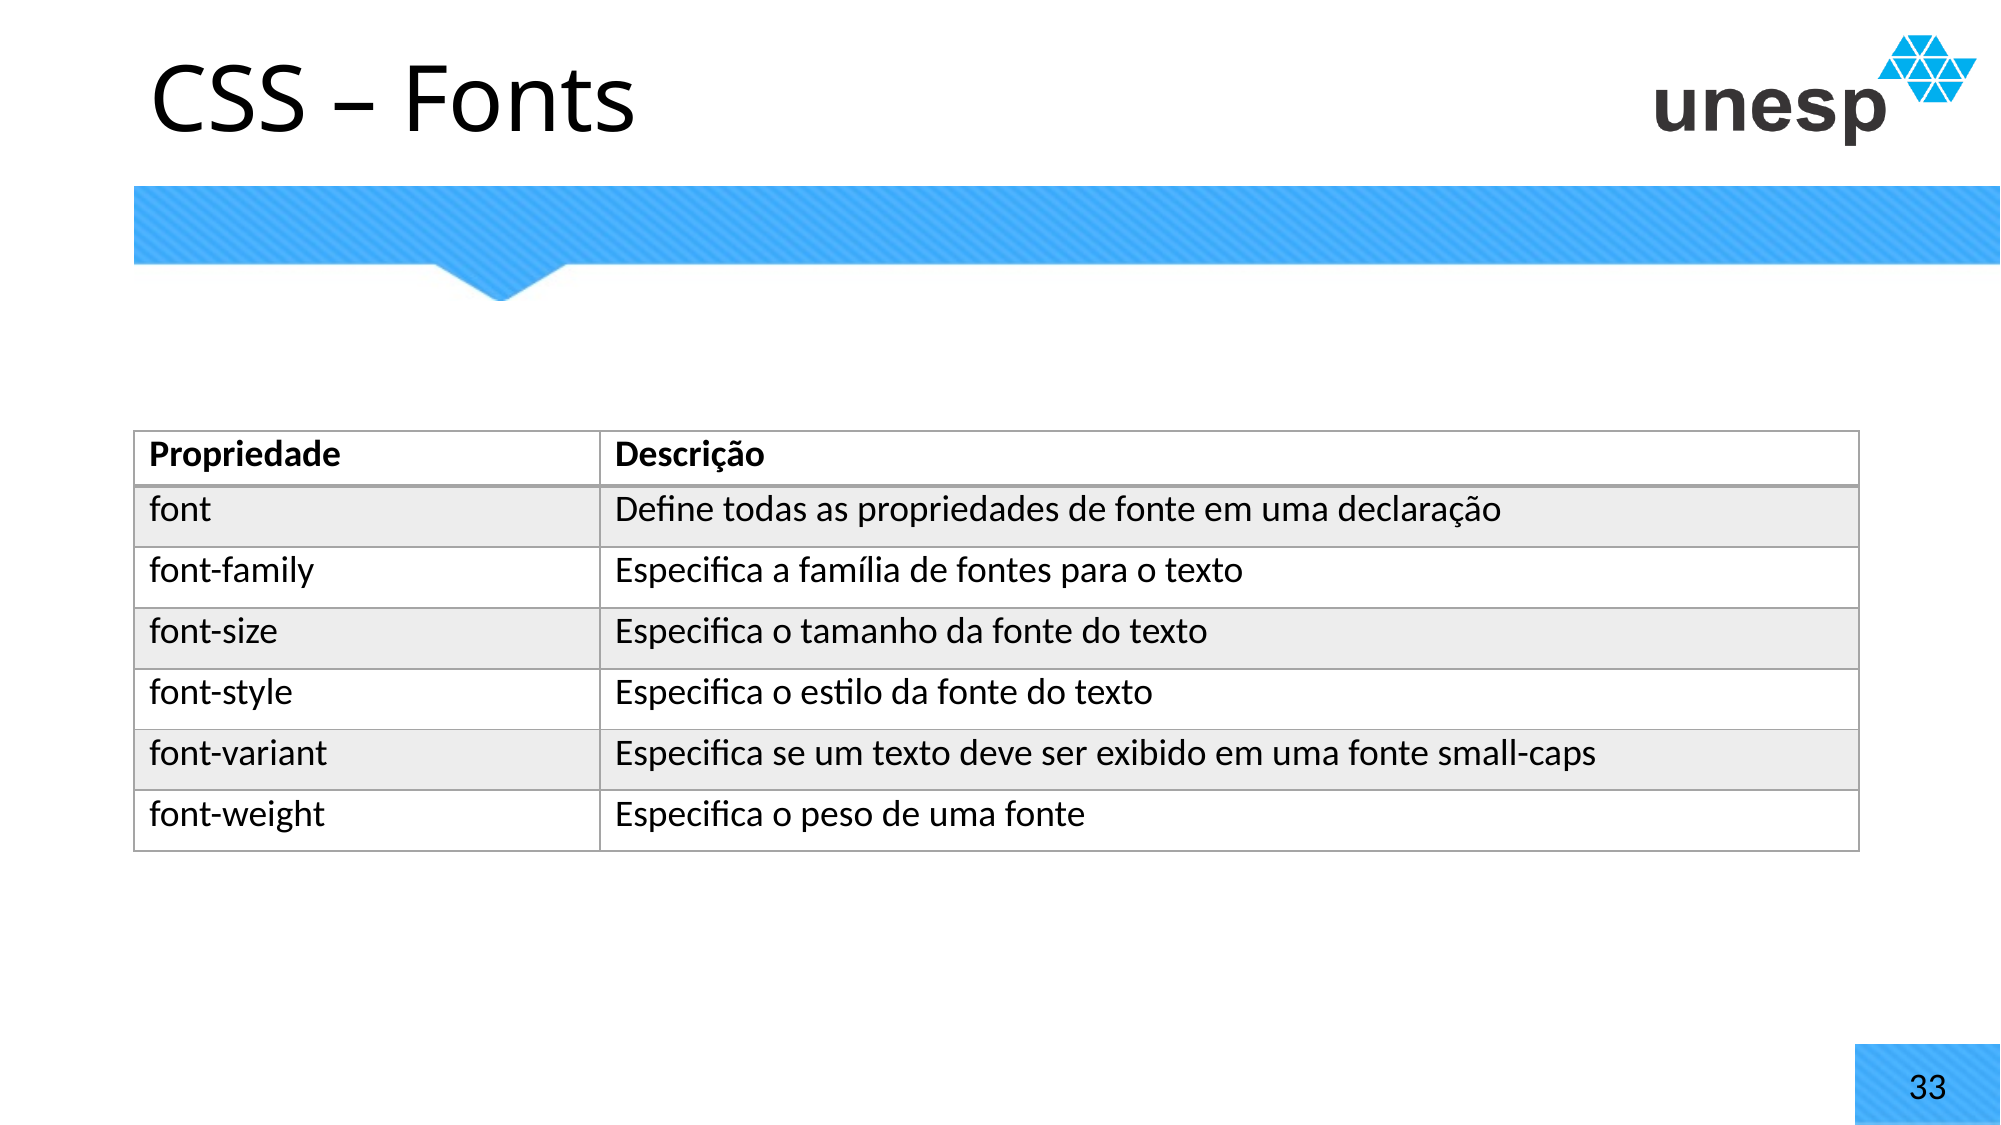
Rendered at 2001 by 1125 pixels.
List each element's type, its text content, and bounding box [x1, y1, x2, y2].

table_cell font-size [135, 609, 599, 668]
table_header Propriedade [135, 432, 599, 484]
table_cell Especifica se um texto deve ser exibido em uma fonte small-caps [601, 730, 1858, 789]
picture [134, 186, 2000, 301]
picture [1855, 1044, 2000, 1125]
table_cell Especifica o estilo da fonte do texto [601, 670, 1858, 729]
table_cell Define todas as propriedades de fonte em uma declaração [601, 488, 1858, 546]
title CSS – Fonts [134, 22, 1551, 182]
table_cell font-variant [135, 730, 599, 789]
table_cell font-style [135, 670, 599, 729]
table_cell Especifica o peso de uma fonte [601, 791, 1858, 850]
table_cell font-weight [135, 791, 599, 850]
table_header Descrição [601, 432, 1858, 484]
table_cell Especifica o tamanho da fonte do texto [601, 609, 1858, 668]
picture [1656, 35, 1977, 146]
table_cell font [135, 488, 599, 546]
table_cell font-family [135, 548, 599, 607]
table_cell Especifica a família de fontes para o texto [601, 548, 1858, 607]
